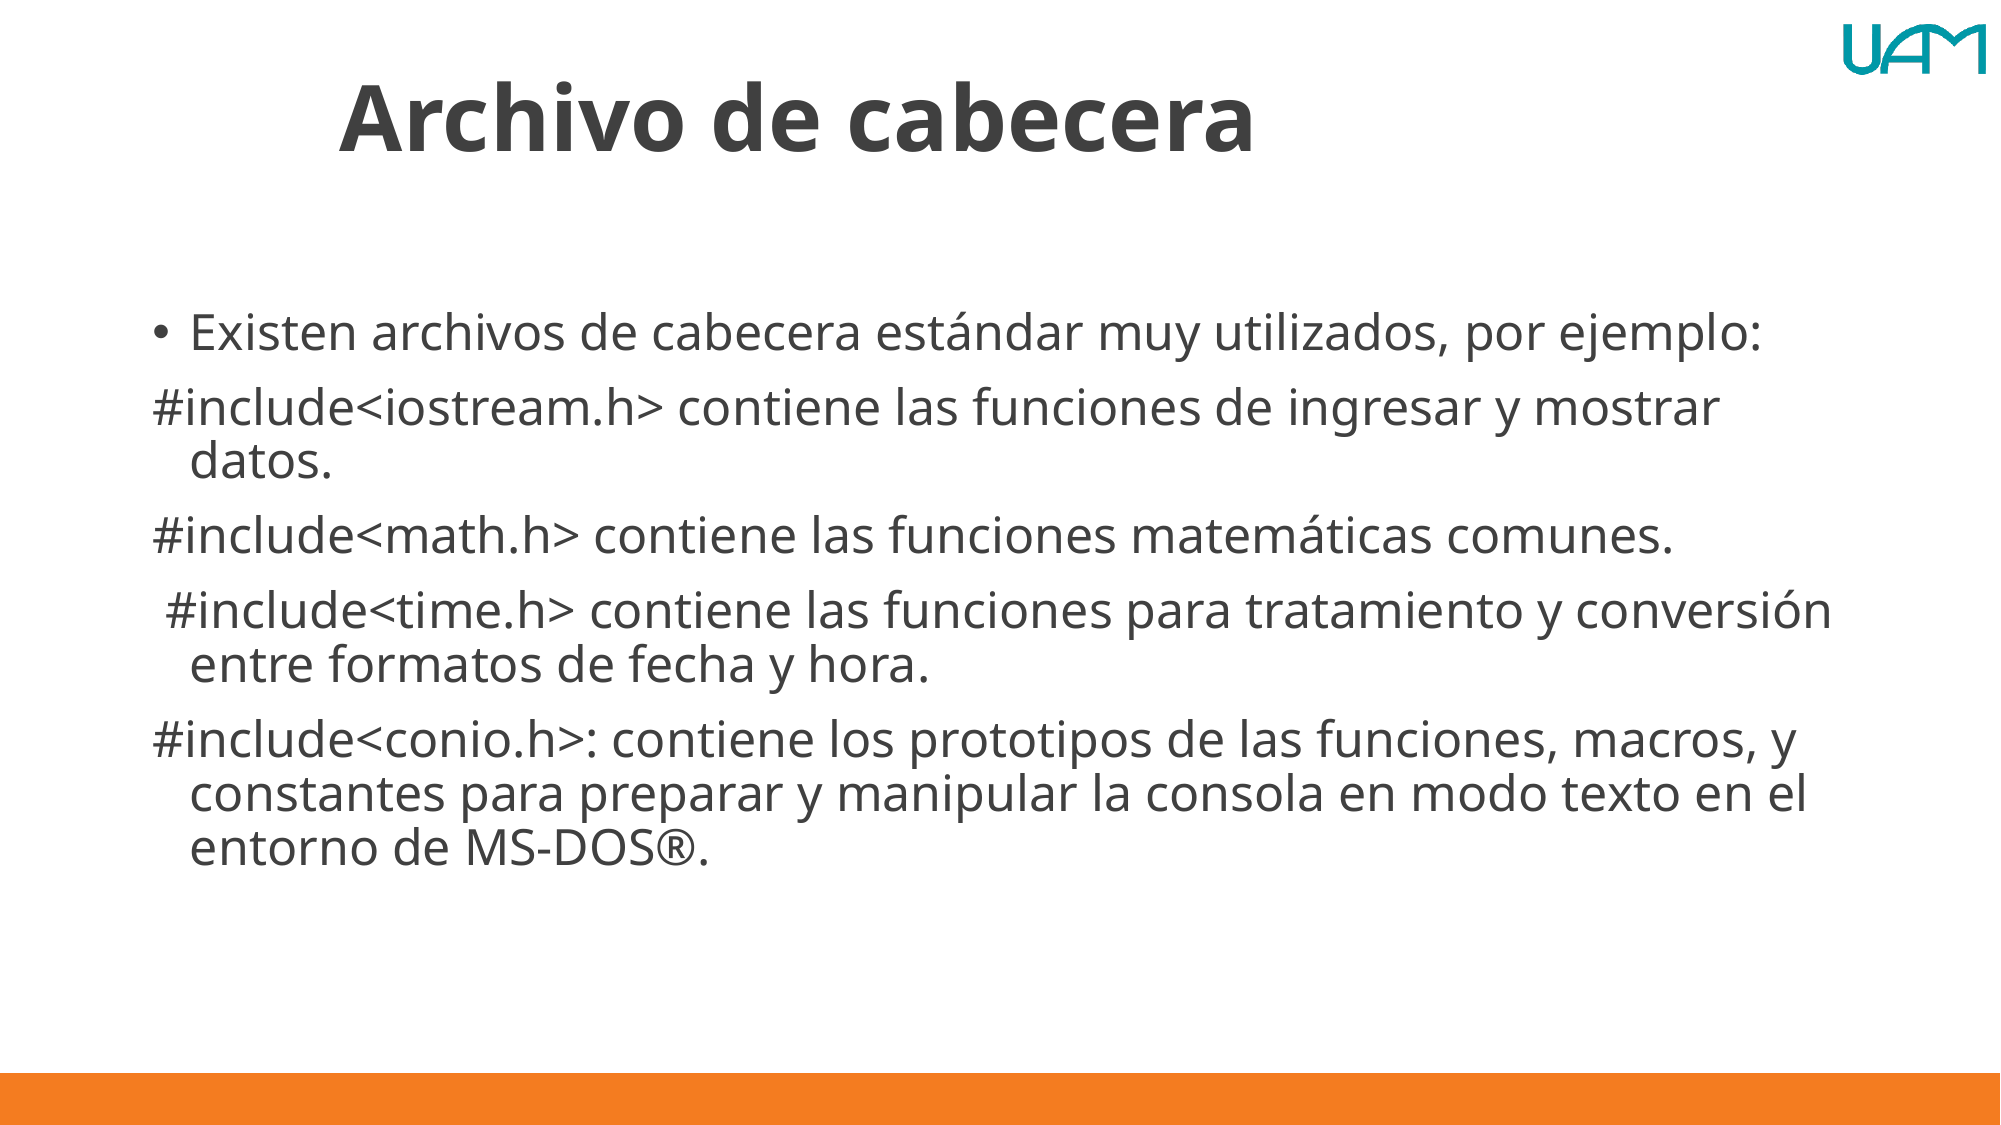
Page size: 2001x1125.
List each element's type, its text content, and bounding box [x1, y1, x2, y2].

title Archivo de cabecera [324, 45, 1675, 200]
picture [1829, 1, 2000, 97]
list Existen archivos de cabecera estándar muy utilizados, por ejemplo: #include<iostream.h> contiene las funciones de ingresar y mostrar datos. #include<math.h> contiene las funciones matemáticas comunes. #include<time.h> contiene las funciones para tratamiento y conversión entre formatos de fecha y hora. #include<conio.h>: contiene los prototipos de las funciones, macros, y constantes para preparar y manipular la consola en modo texto en el entorno de MS-DOS®. [137, 299, 1863, 1014]
